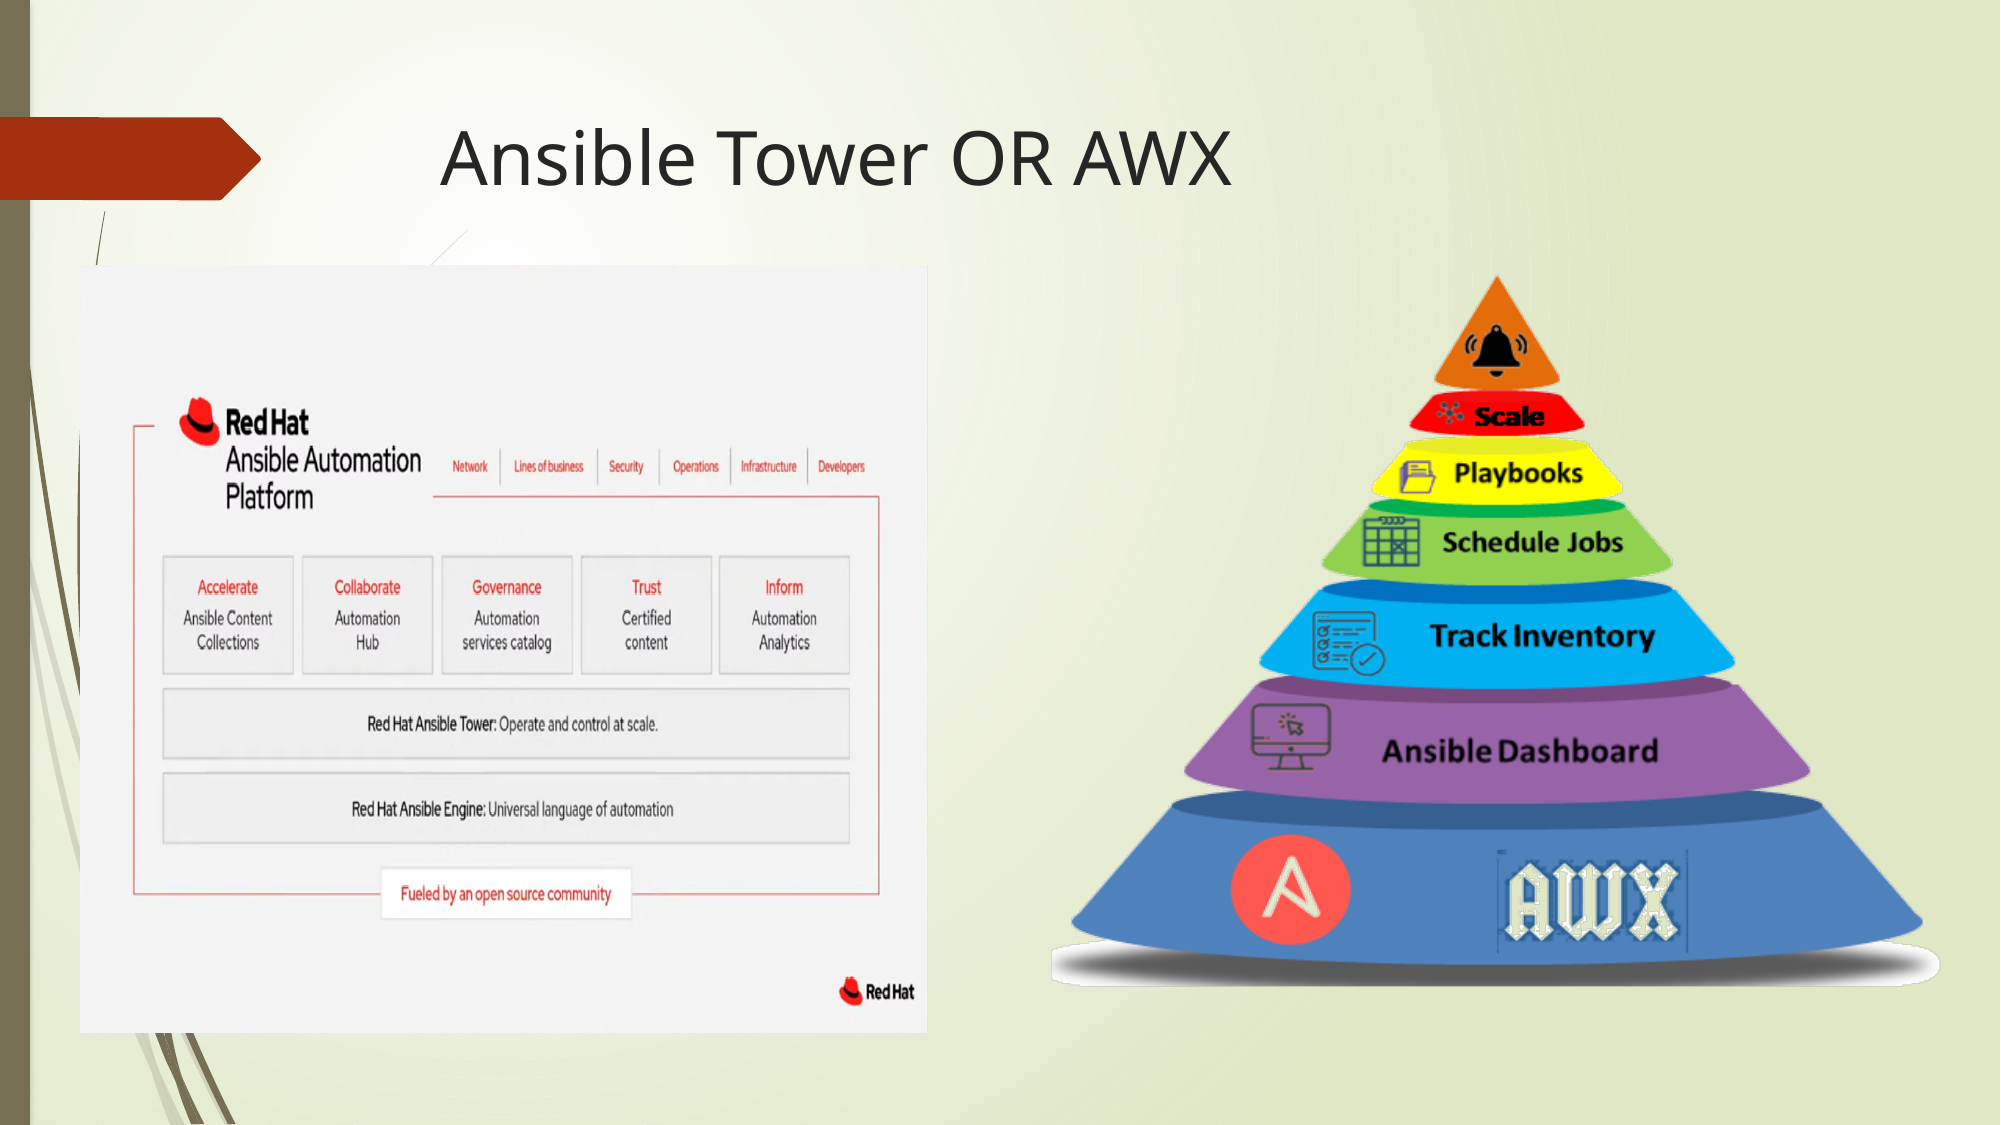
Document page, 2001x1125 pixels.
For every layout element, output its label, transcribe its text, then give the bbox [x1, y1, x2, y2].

title Ansible Tower OR AWX [425, 102, 1888, 313]
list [80, 265, 928, 1033]
picture [1050, 221, 1948, 988]
